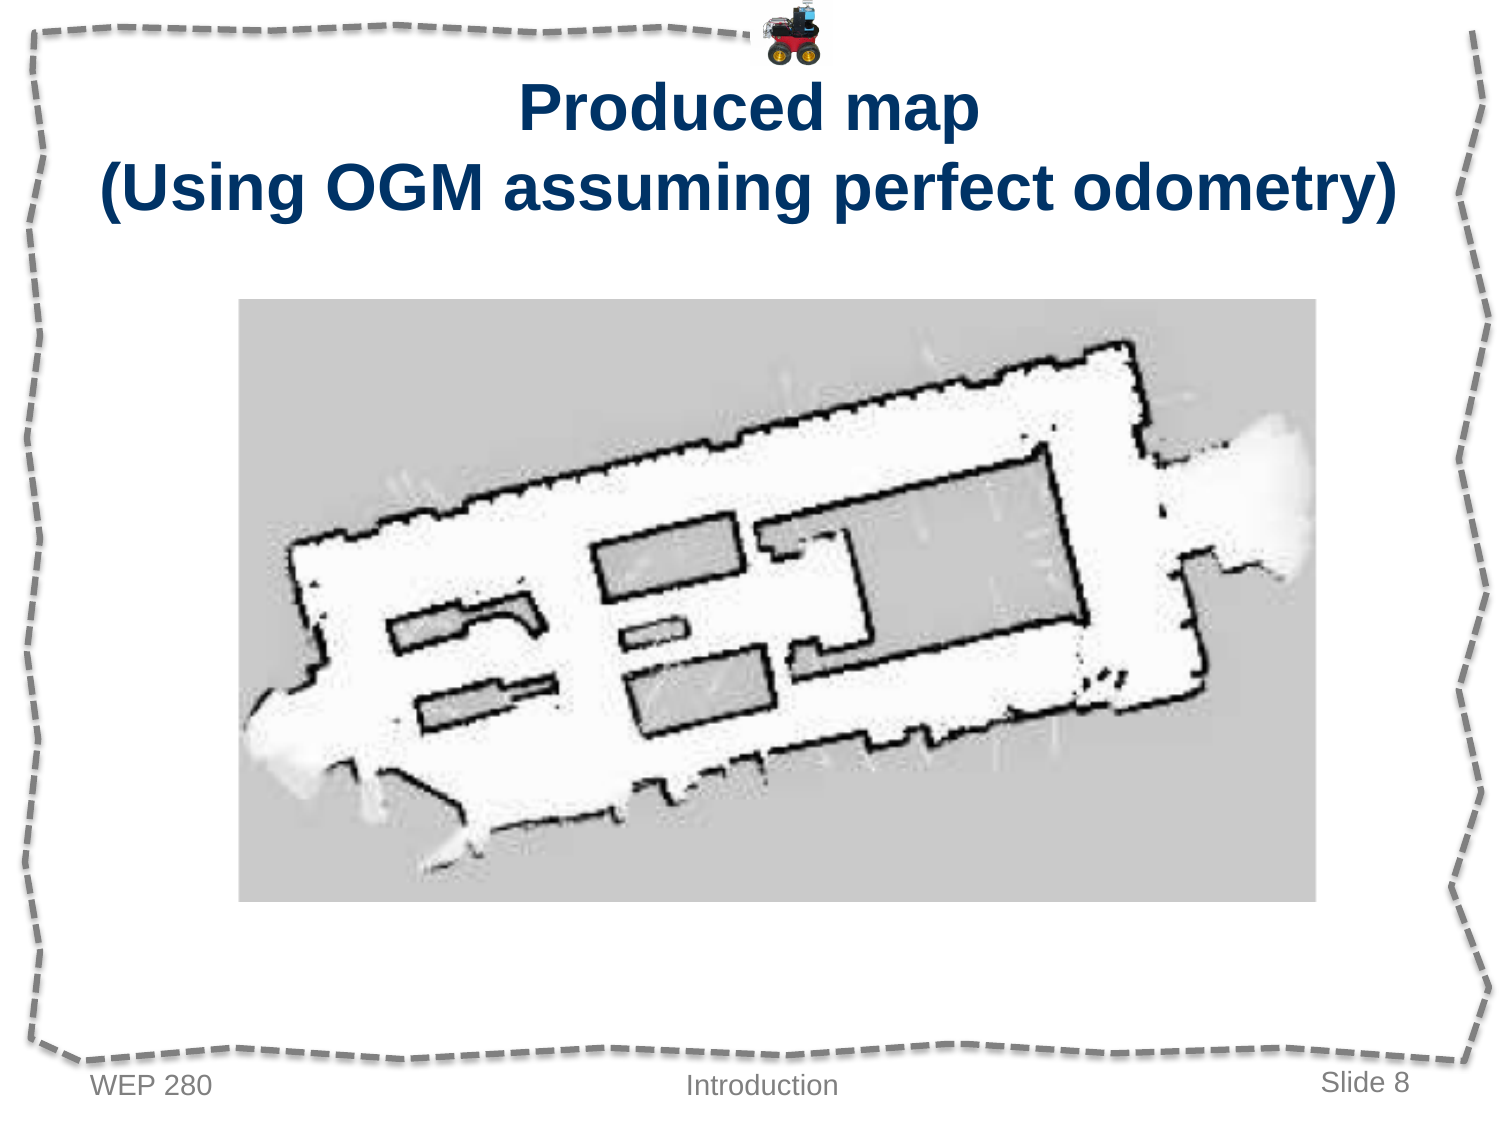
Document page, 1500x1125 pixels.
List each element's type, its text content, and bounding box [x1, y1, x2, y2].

title Produced map (Using OGM assuming perfect odometry) [75, 50, 1425, 238]
footer Introduction [512, 1058, 1013, 1103]
slide_number Slide 8 [1074, 1058, 1426, 1103]
picture [237, 299, 1319, 903]
slide_number WEP 280 [75, 1058, 425, 1103]
picture [750, 0, 833, 50]
